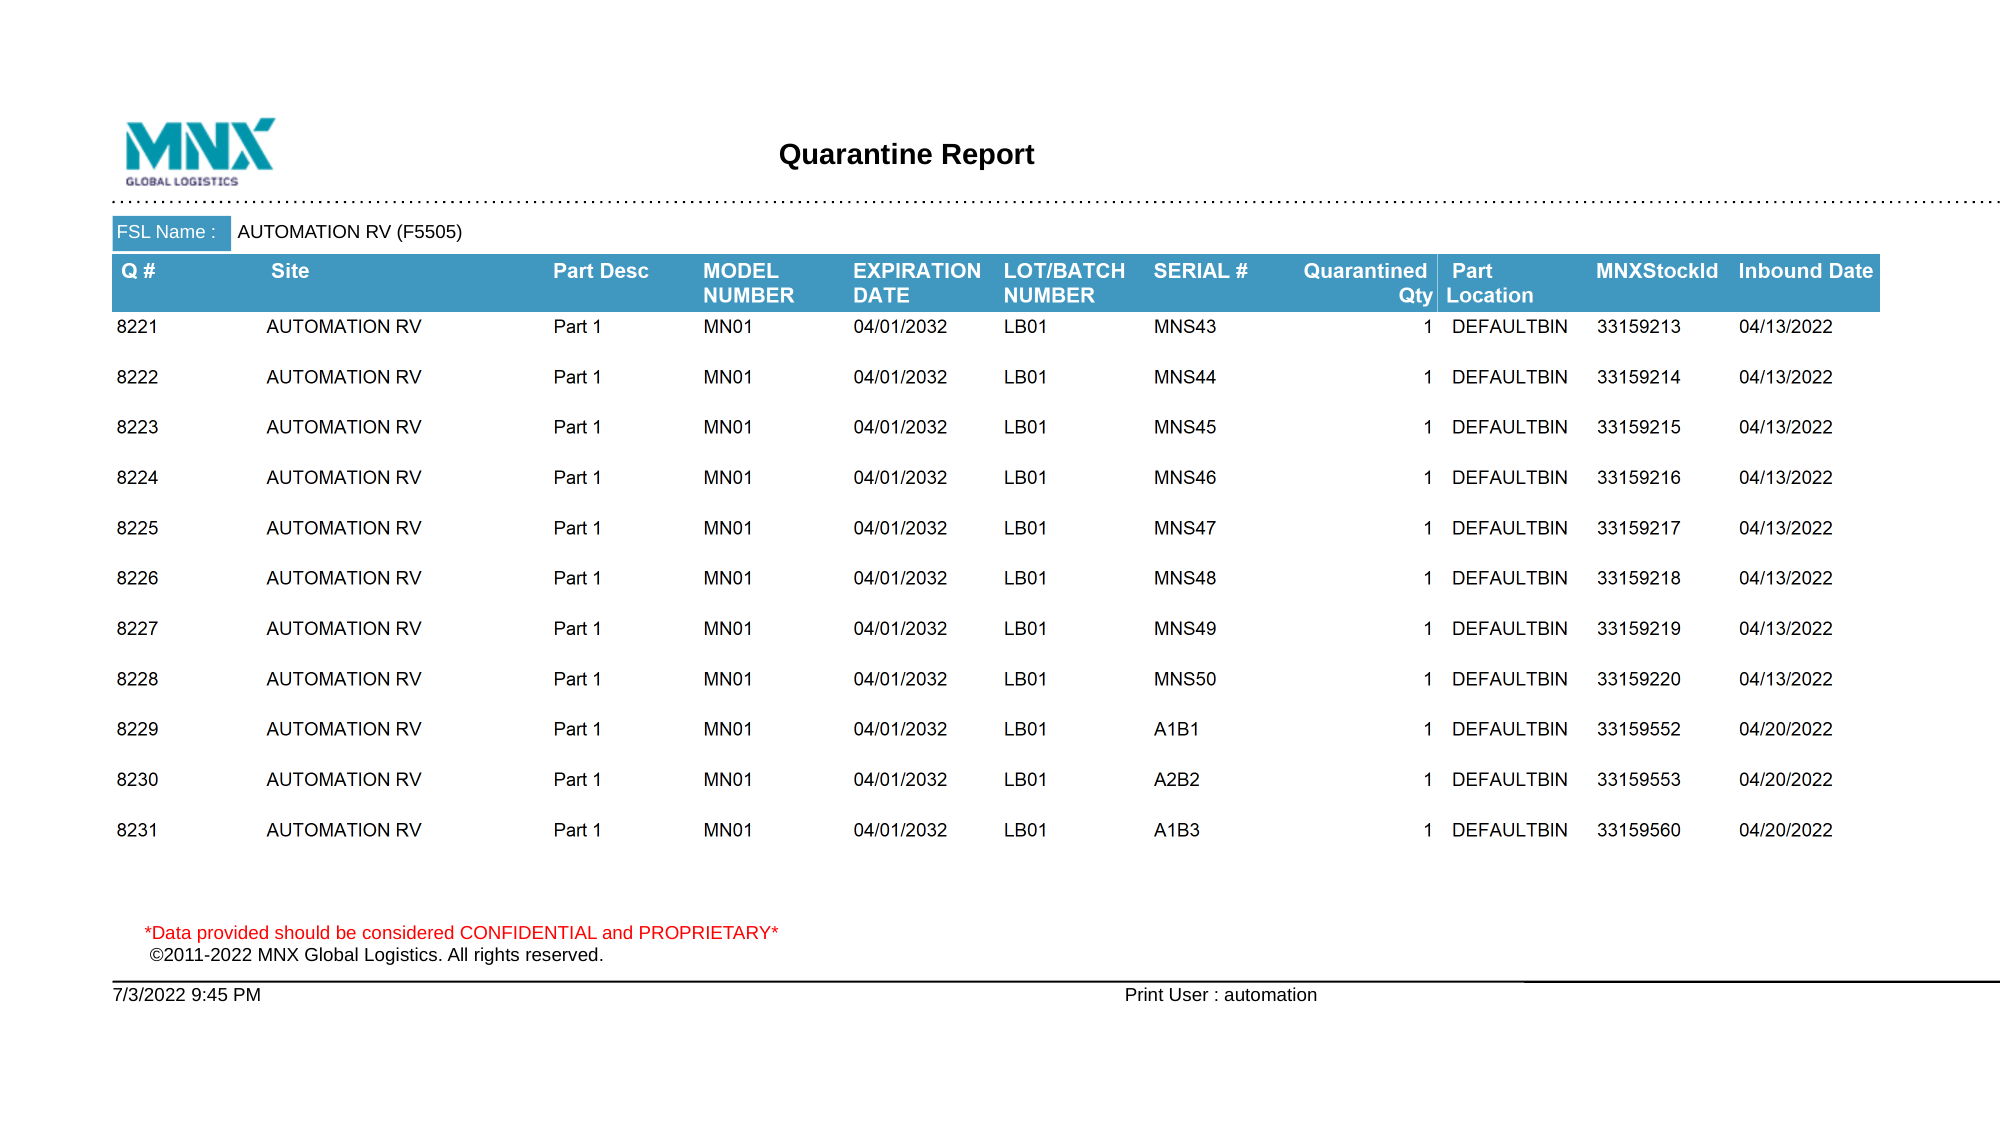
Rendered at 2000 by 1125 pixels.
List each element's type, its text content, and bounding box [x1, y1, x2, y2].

text_box *Data provided should be considered CONFIDENTIAL and PROPRIETARY* [144, 920, 1158, 942]
picture [112, 115, 323, 188]
text_box FSL Name : [112, 215, 232, 252]
picture [112, 254, 1880, 866]
text_box 7/3/2022 9:45 PM [112, 983, 343, 1013]
text_box Quarantine Report [562, 131, 1252, 173]
text_box Print User : automation [1055, 983, 1387, 1013]
text_box ©2011-2022 MNX Global Logistics. All rights reserved. [144, 942, 1158, 964]
text_box AUTOMATION RV (F5505) [233, 215, 669, 251]
